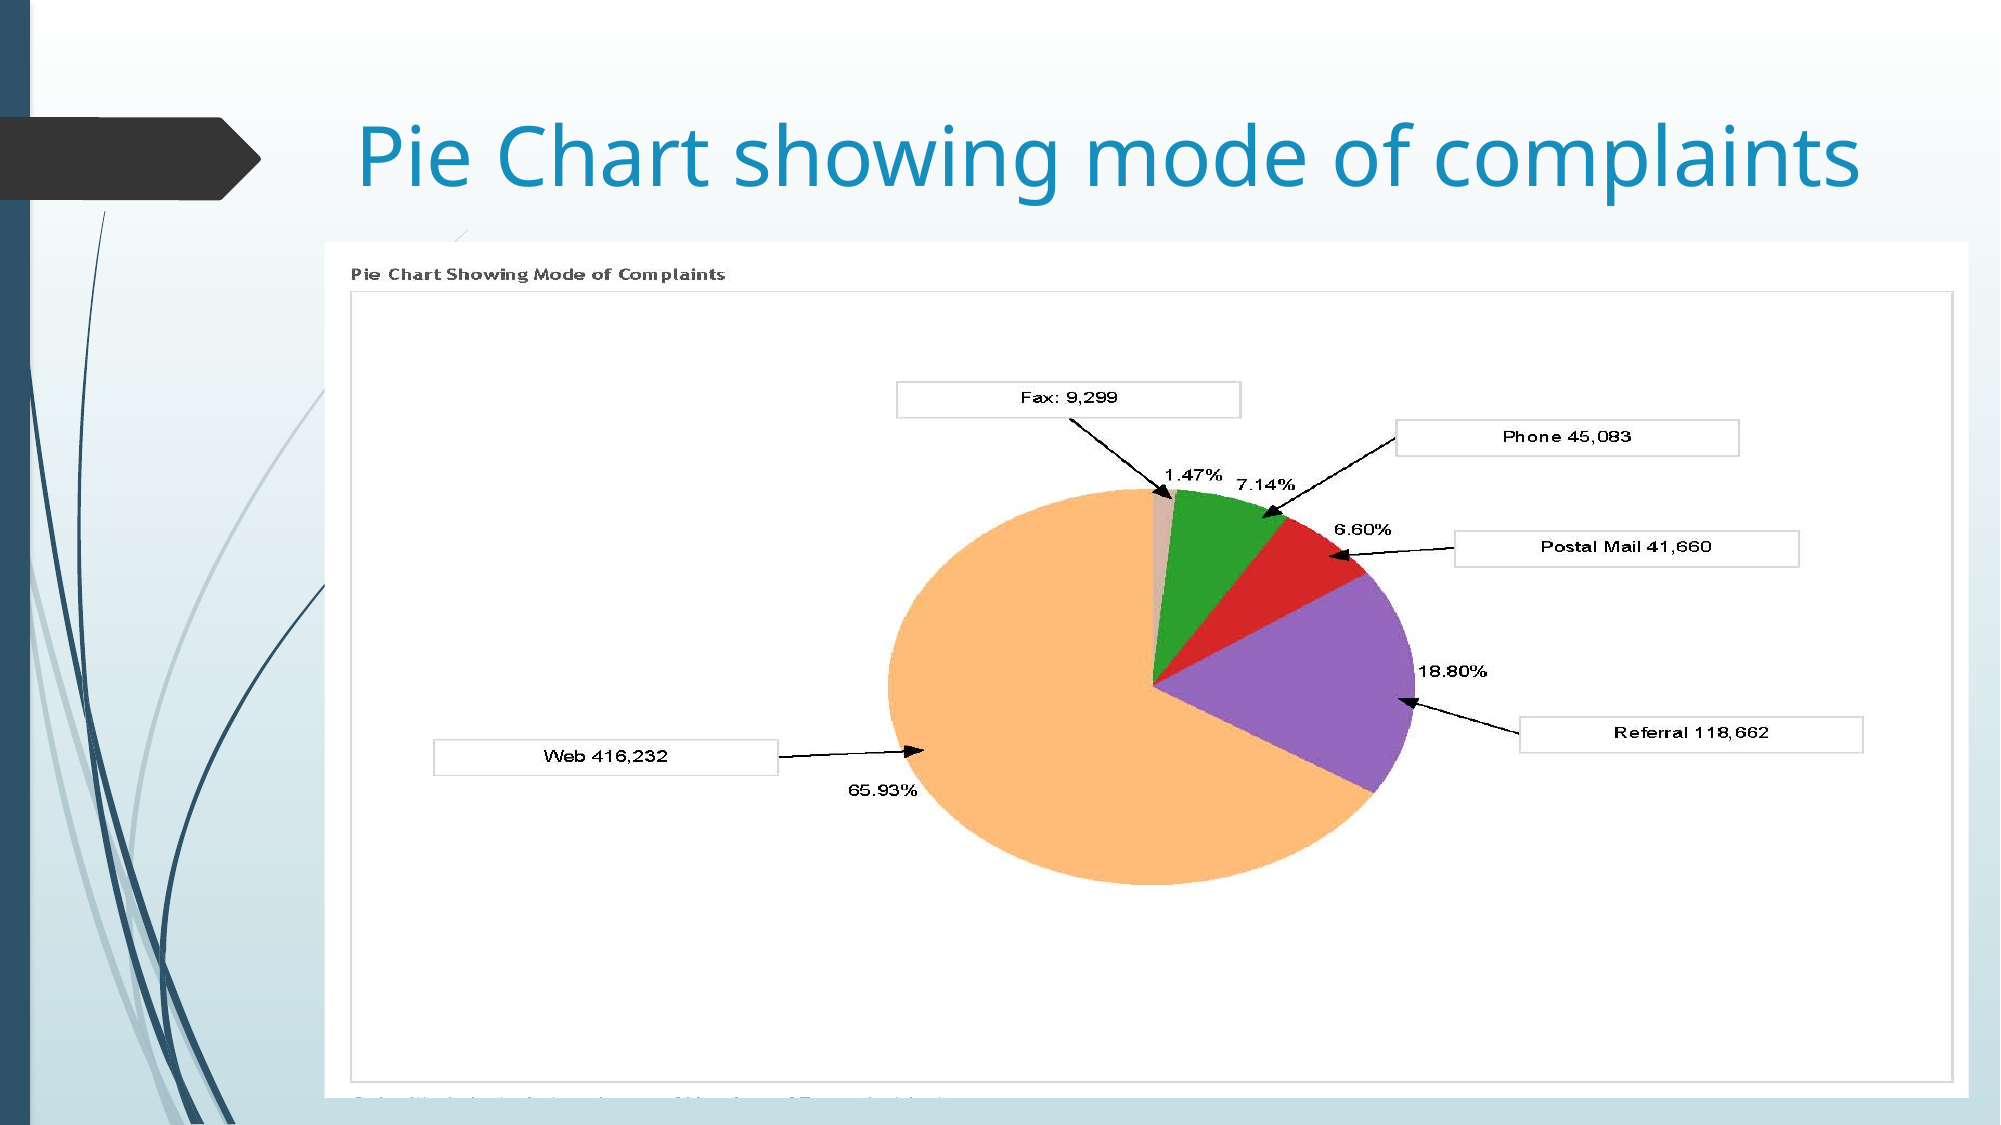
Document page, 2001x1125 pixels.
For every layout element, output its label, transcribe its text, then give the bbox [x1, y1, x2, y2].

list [324, 242, 1969, 1098]
title Pie Chart showing mode of complaints [340, 95, 2000, 306]
